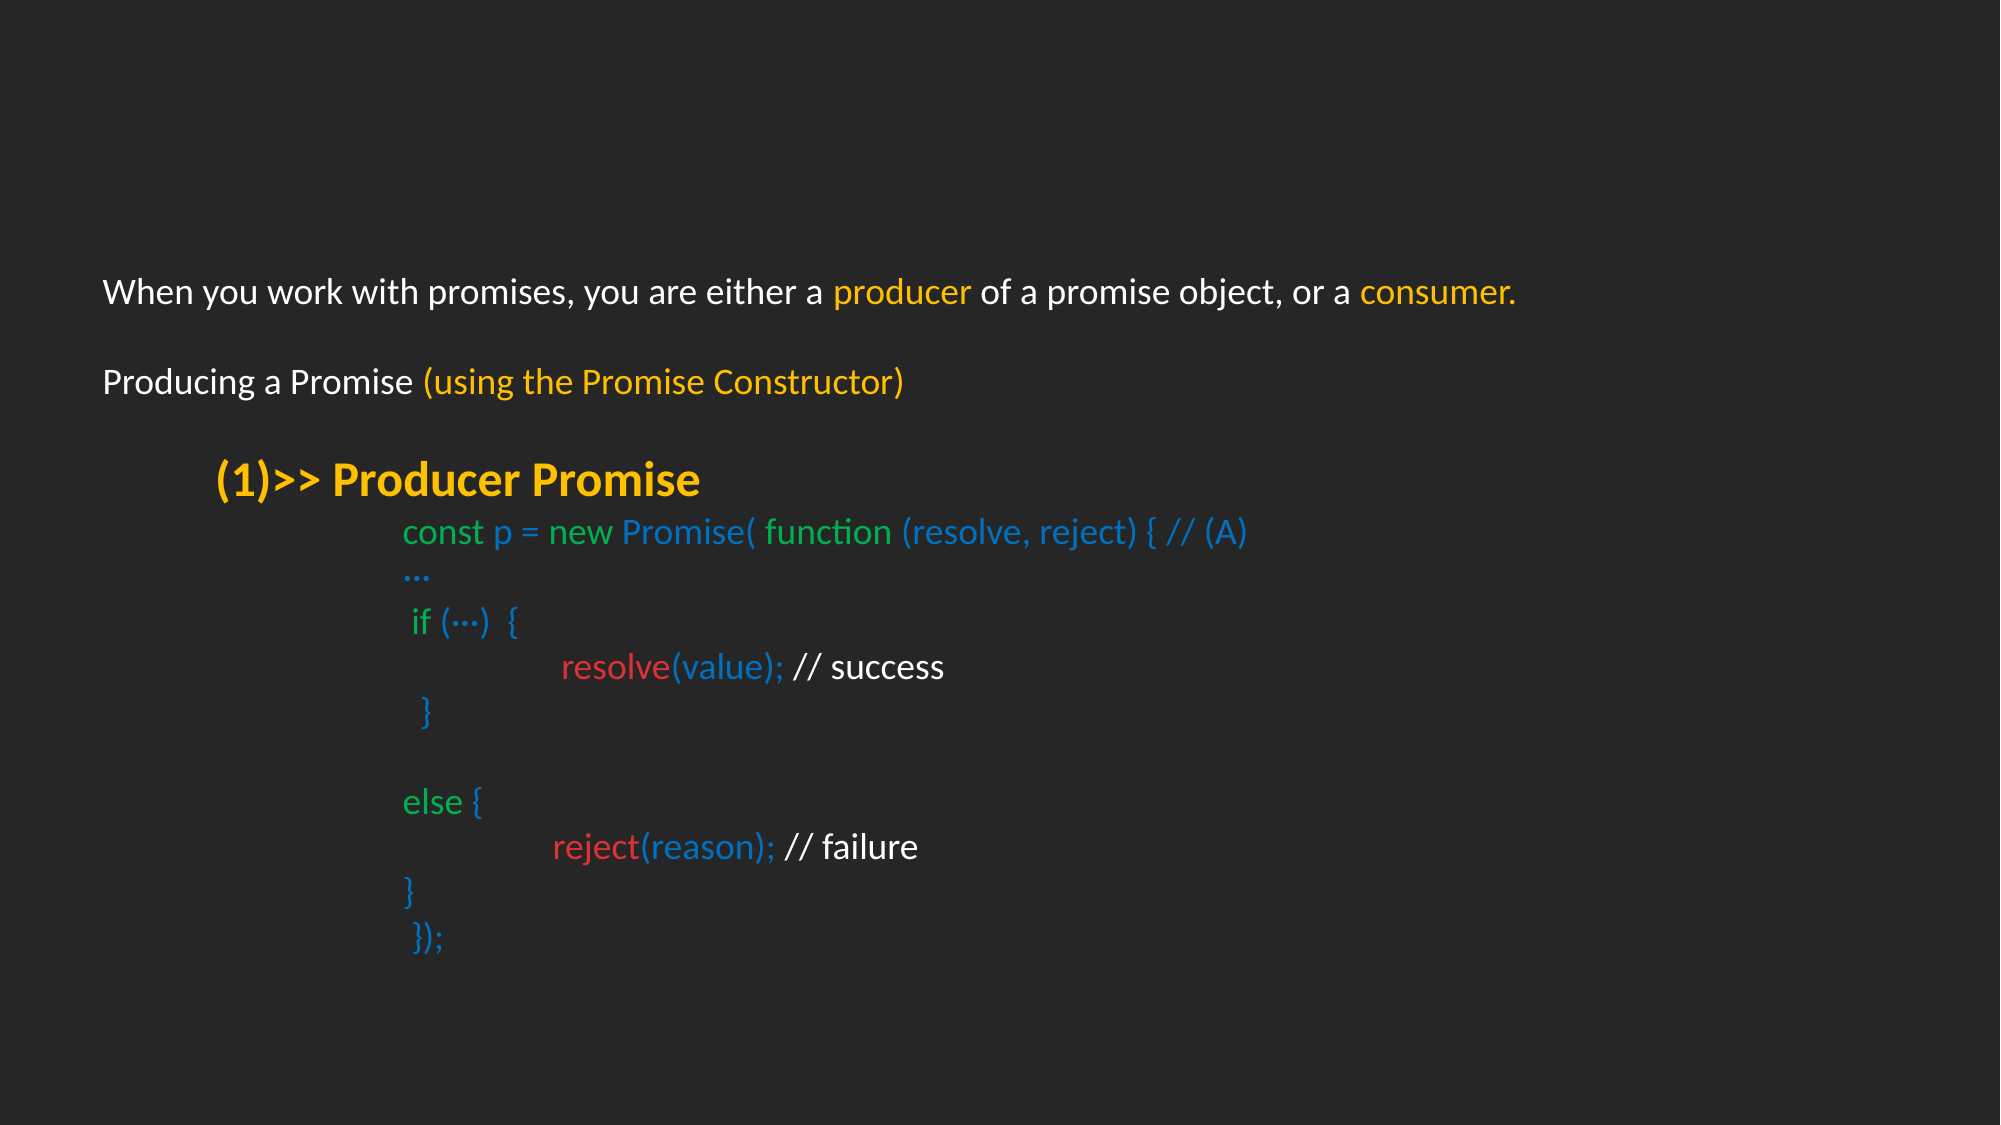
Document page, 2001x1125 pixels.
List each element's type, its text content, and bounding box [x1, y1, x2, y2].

text_box When you work with promises, you are either a producer of a promise object, or a consumer. Producing a Promise (using the Promise Constructor) (1)>> Producer Promise const p = new Promise( function (resolve, reject) { // (A) ··· if (···) { resolve(value); // success } else { reject(reason); // failure } }); [87, 259, 1949, 965]
